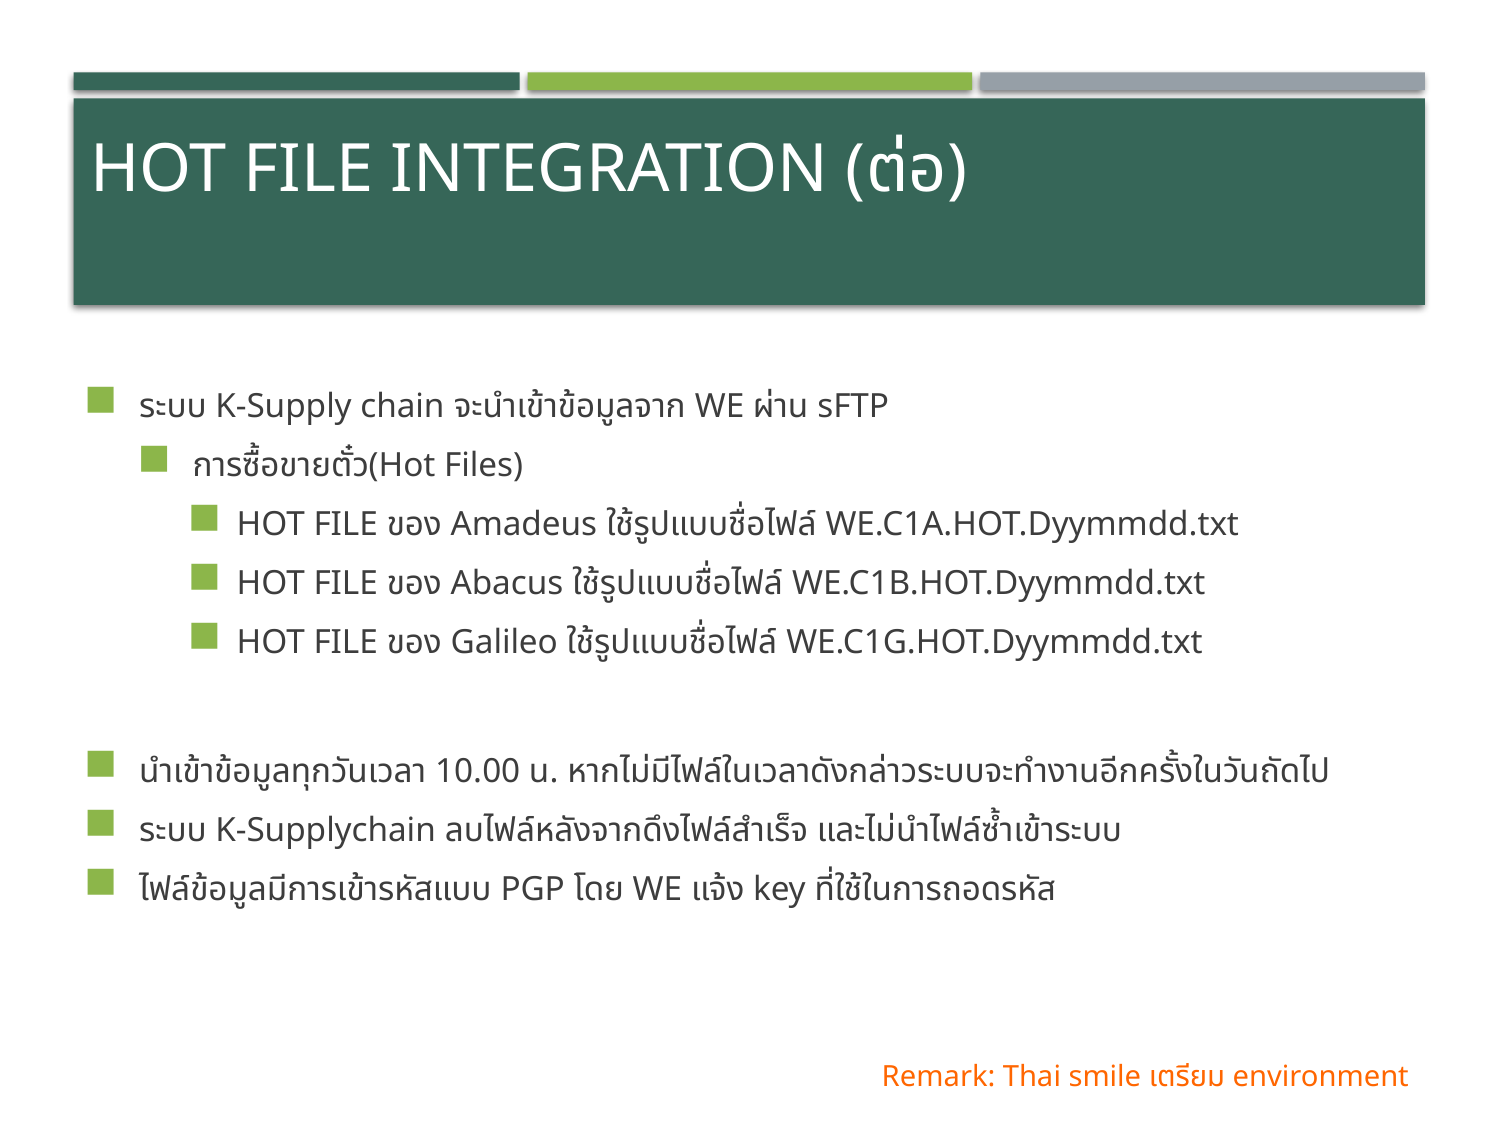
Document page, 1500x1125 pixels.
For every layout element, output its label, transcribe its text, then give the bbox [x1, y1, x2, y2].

title HOT file integration (ต่อ) [75, 115, 1425, 213]
list ระบบ K-Supply chain จะนำเข้าข้อมูลจาก WE ผ่าน sFTP การซื้อขายตั๋ว(Hot Files) HOT FILE ของ Amadeus ใช้รูปแบบชื่อไฟล์ WE.C1A.HOT.Dyymmdd.txt HOT FILE ของ Abacus ใช้รูปแบบชื่อไฟล์ WE.C1B.HOT.Dyymmdd.txt HOT FILE ของ Galileo ใช้รูปแบบชื่อไฟล์ WE.C1G.HOT.Dyymmdd.txt นำเข้าข้อมูลทุกวันเวลา 10.00 น. หากไม่มีไฟล์ในเวลาดังกล่าวระบบจะทำงานอีกครั้งในวันถัดไป ระบบ K-Supplychain ลบไฟล์หลังจากดึงไฟล์สำเร็จ และไม่นำไฟล์ซ้ำเข้าระบบ ไฟล์ข้อมูลมีการเข้ารหัสแบบ PGP โดย WE แจ้ง key ที่ใช้ในการถอดรหัส [74, 299, 1424, 1050]
text_box Remark: Thai smile เตรียม environment [866, 1049, 1429, 1100]
